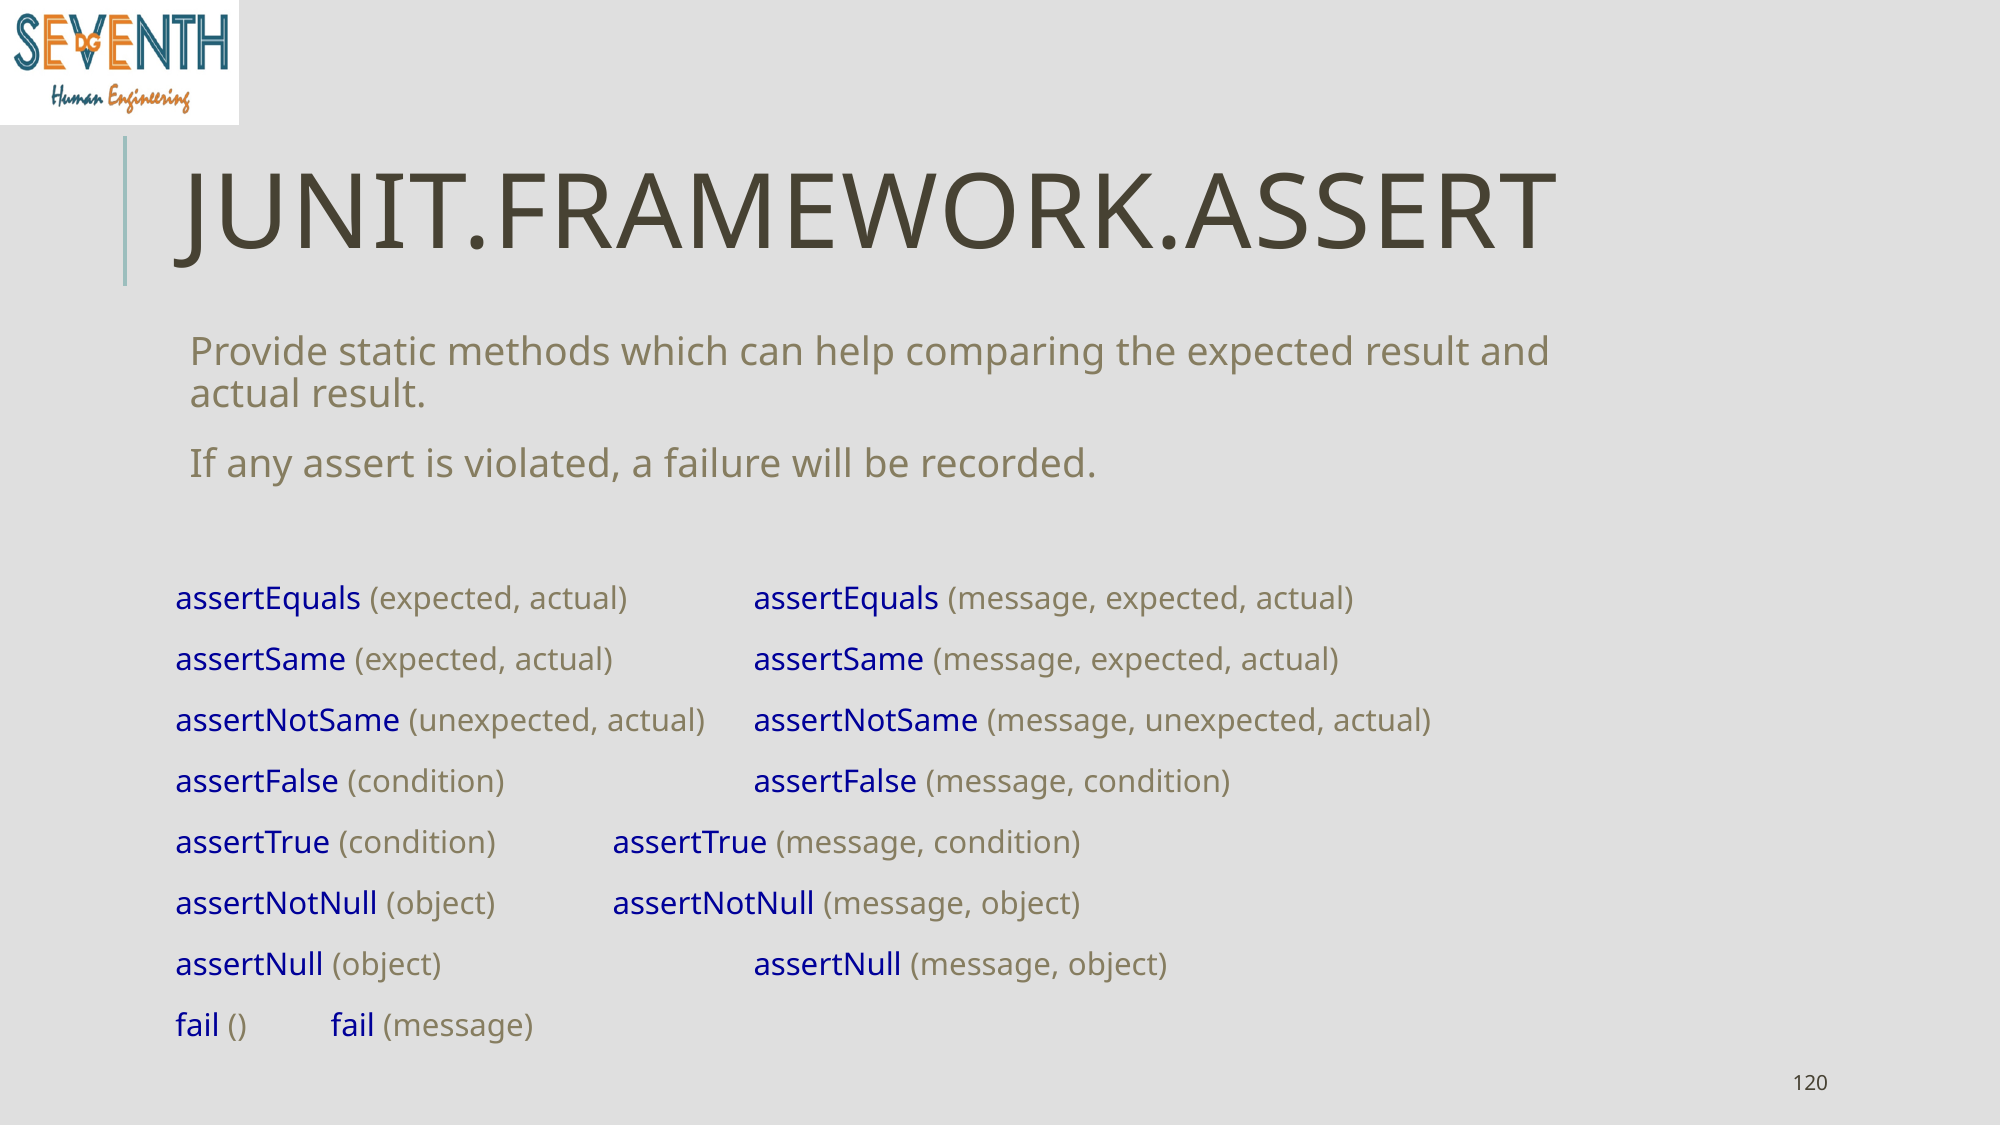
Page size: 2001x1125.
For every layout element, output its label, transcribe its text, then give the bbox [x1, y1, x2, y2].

title junit.framework.Assert [168, 96, 1763, 342]
slide_number 120 [1777, 1061, 1938, 1107]
picture [0, 0, 239, 125]
list Provide static methods which can help comparing the expected result and actual result. If any assert is violated, a failure will be recorded. assertEquals (expected, actual) assertEquals (message, expected, actual) assertSame (expected, actual) assertSame (message, expected, actual) assertNotSame (unexpected, actual) assertNotSame (message, unexpected, actual) assertFalse (condition) assertFalse (message, condition) assertTrue (condition) assertTrue (message, condition) assertNotNull (object) assertNotNull (message, object) assertNull (object) assertNull (message, object) fail () fail (message) [168, 324, 1662, 1125]
